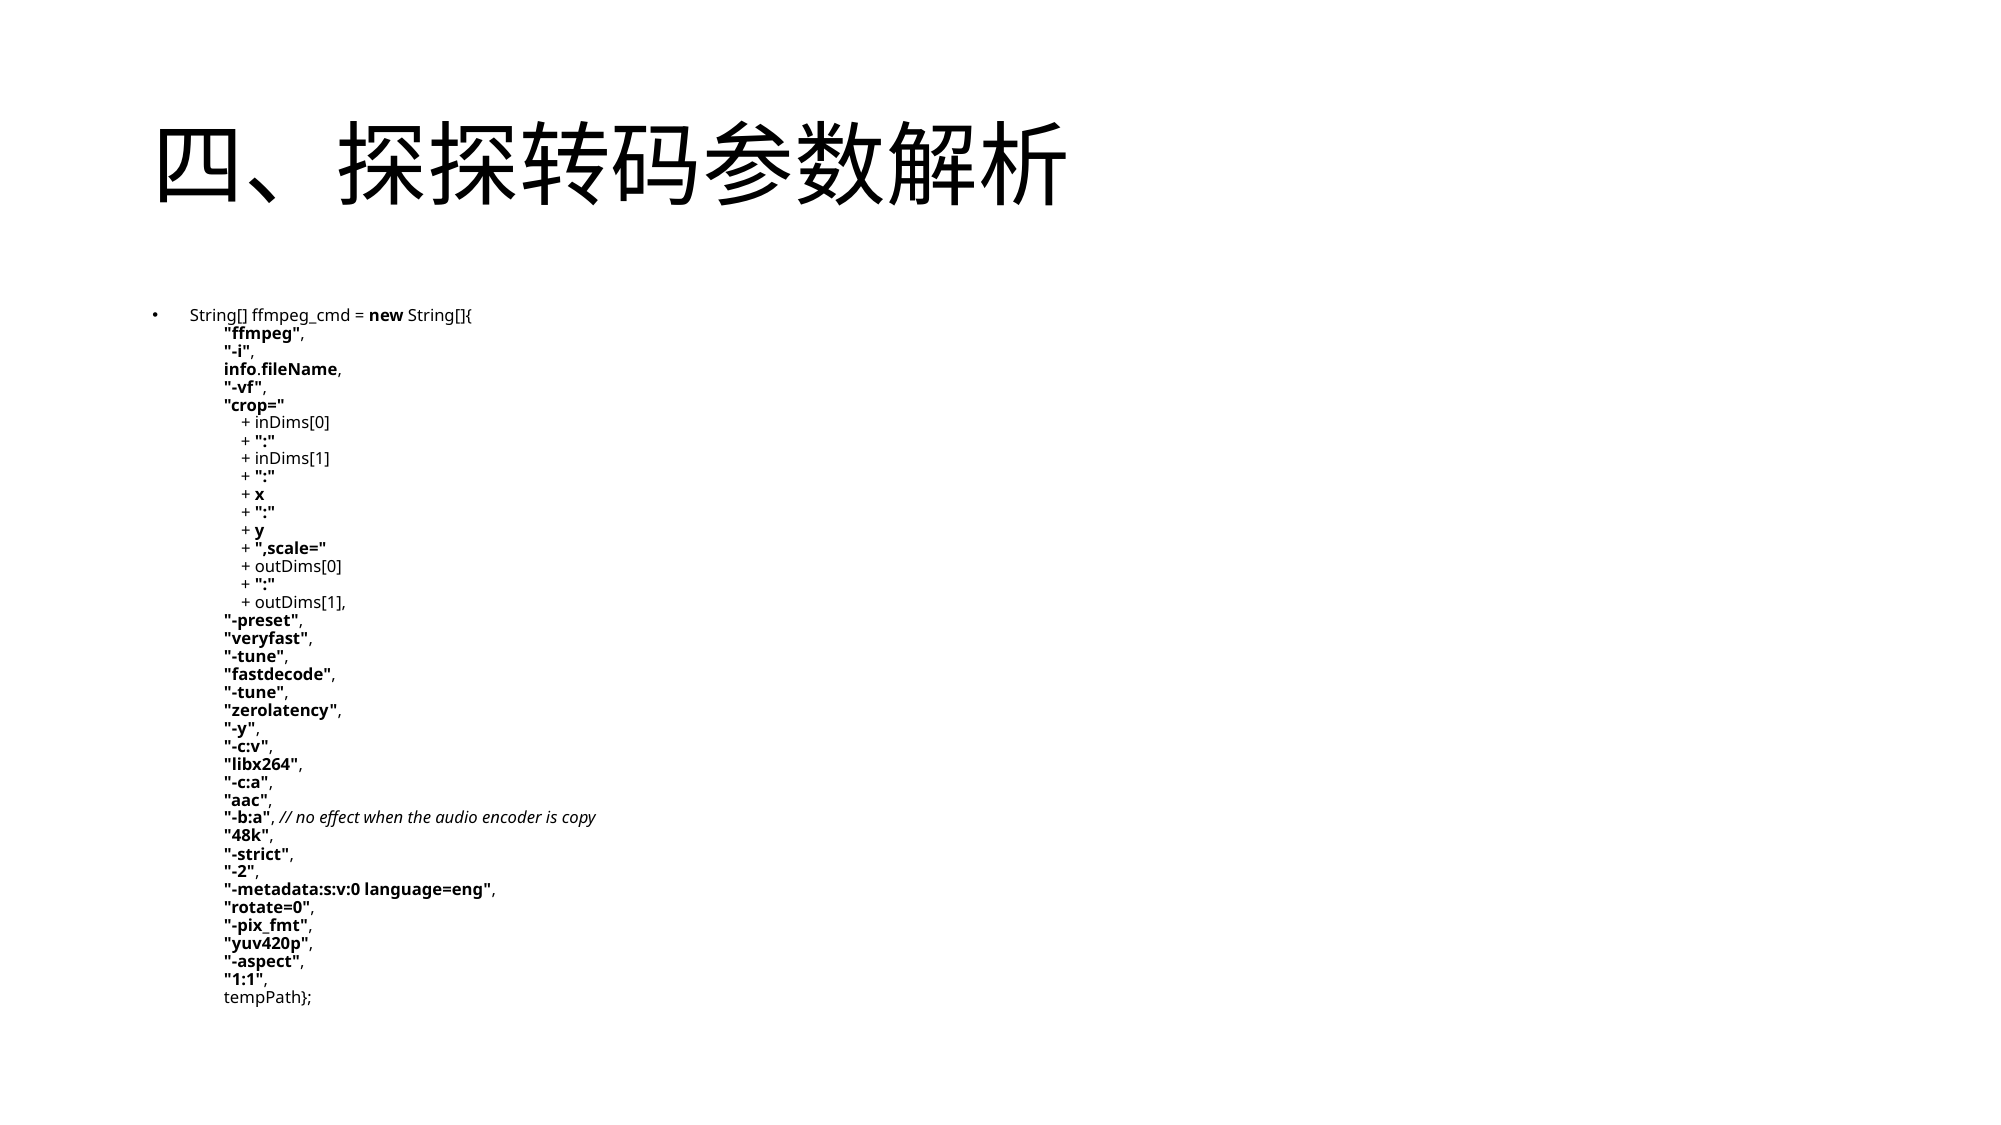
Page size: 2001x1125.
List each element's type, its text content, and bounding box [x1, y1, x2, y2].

title 四、探探转码参数解析 [137, 59, 1863, 278]
list String[] ffmpeg_cmd = new String[]{ "ffmpeg", "-i", info.fileName, "-vf", "crop=" + inDims[0] + ":" + inDims[1] + ":" + x + ":" + y + ",scale=" + outDims[0] + ":" + outDims[1], "-preset", "veryfast", "-tune", "fastdecode", "-tune", "zerolatency", "-y", "-c:v", "libx264", "-c:a", "aac", "-b:a", // no effect when the audio encoder is copy "48k", "-strict", "-2", "-metadata:s:v:0 language=eng", "rotate=0", "-pix_fmt", "yuv420p", "-aspect", "1:1", tempPath}; [137, 299, 1863, 1014]
